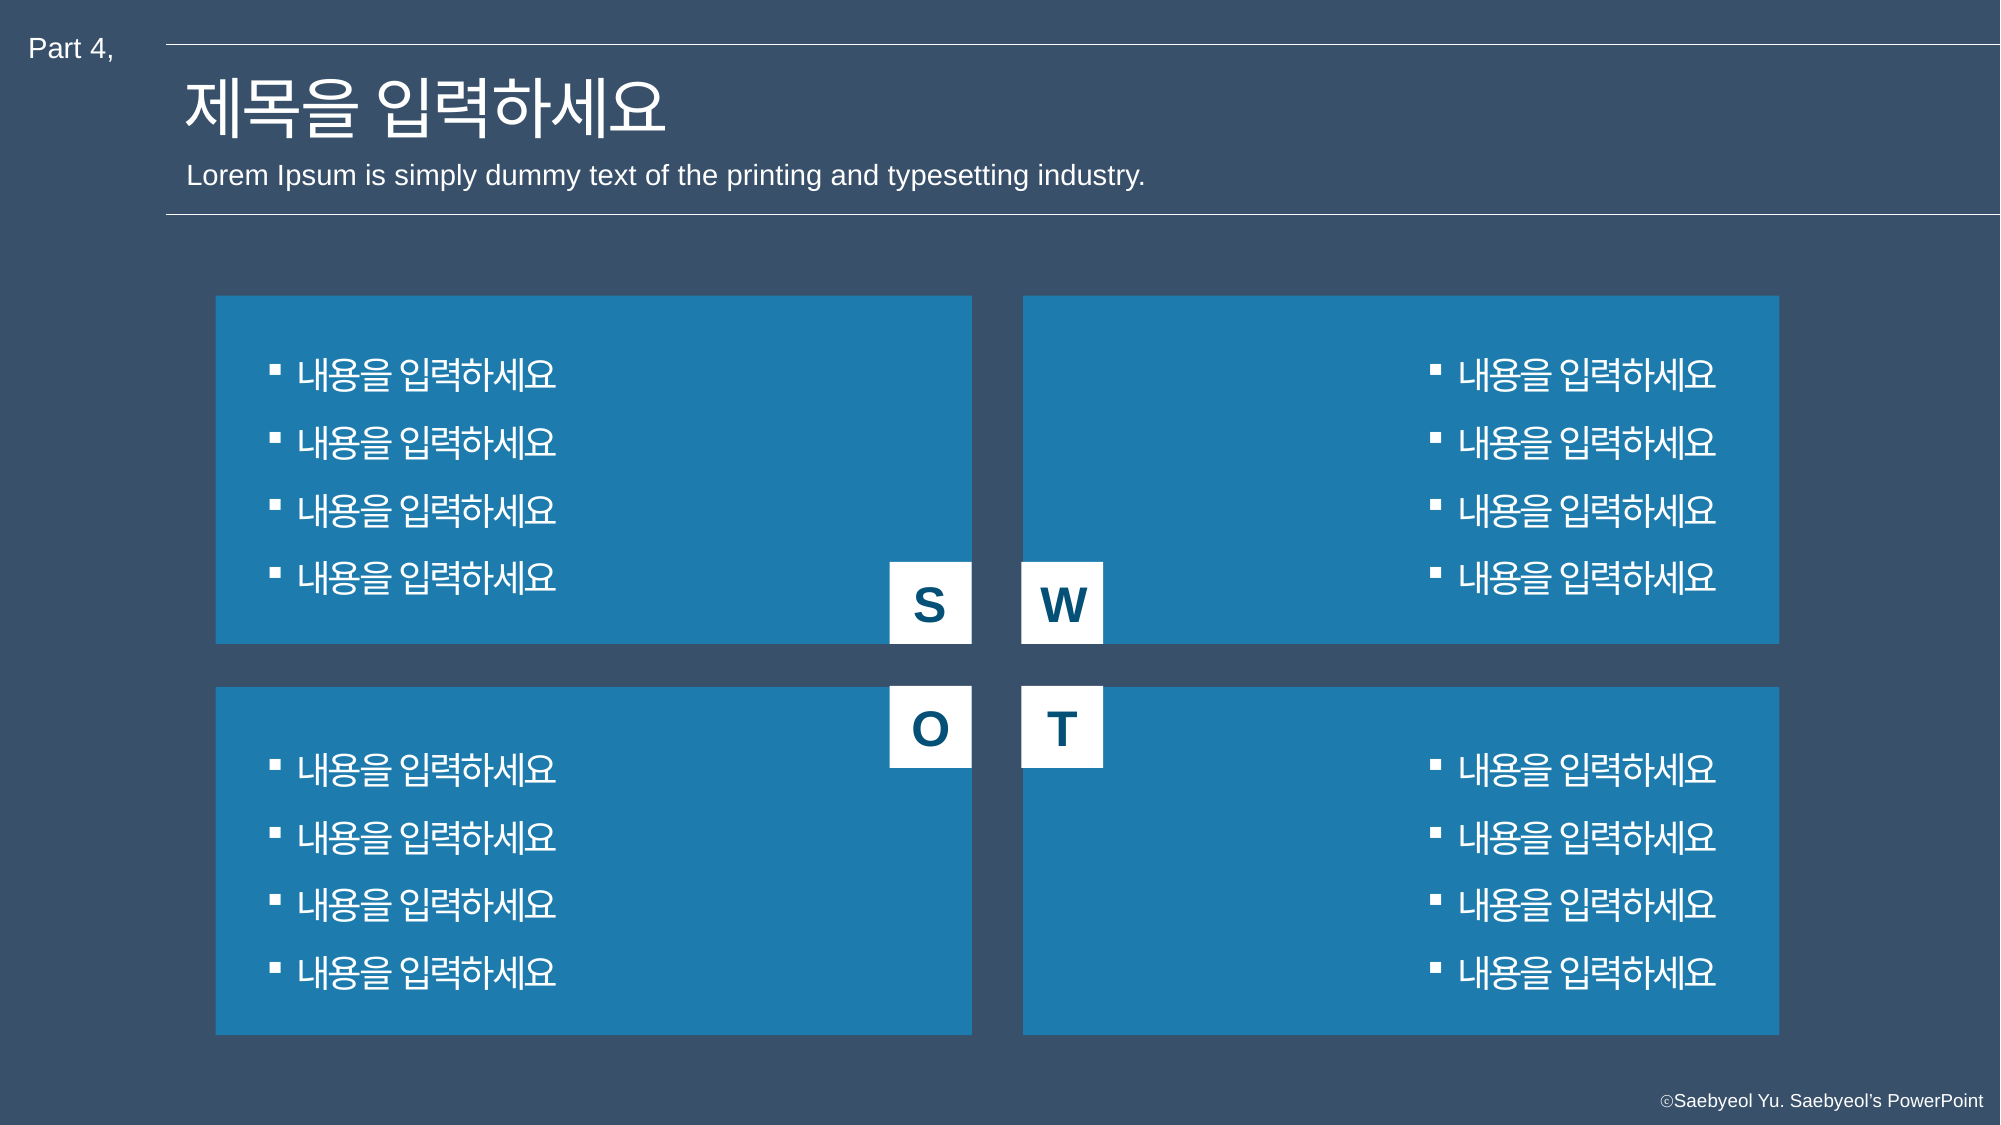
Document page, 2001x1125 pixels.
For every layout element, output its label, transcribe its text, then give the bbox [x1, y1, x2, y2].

text_box W [1025, 565, 1103, 640]
text_box [215, 295, 973, 645]
text_box [1020, 561, 1104, 645]
text_box O [896, 689, 966, 765]
text_box 제목을 입력하세요 [168, 59, 684, 155]
text_box [889, 685, 973, 769]
text_box [889, 561, 973, 645]
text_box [1413, 322, 1732, 999]
text_box Part 4, [13, 22, 130, 72]
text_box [253, 322, 572, 999]
text_box [1022, 295, 1780, 645]
text_box T [1032, 689, 1093, 765]
text_box [1022, 686, 1780, 1036]
text_box [1020, 685, 1104, 769]
text_box [215, 686, 973, 1036]
text_box Lorem Ipsum is simply dummy text of the printing and typesetting industry. [171, 149, 1163, 199]
text_box S [898, 565, 962, 640]
